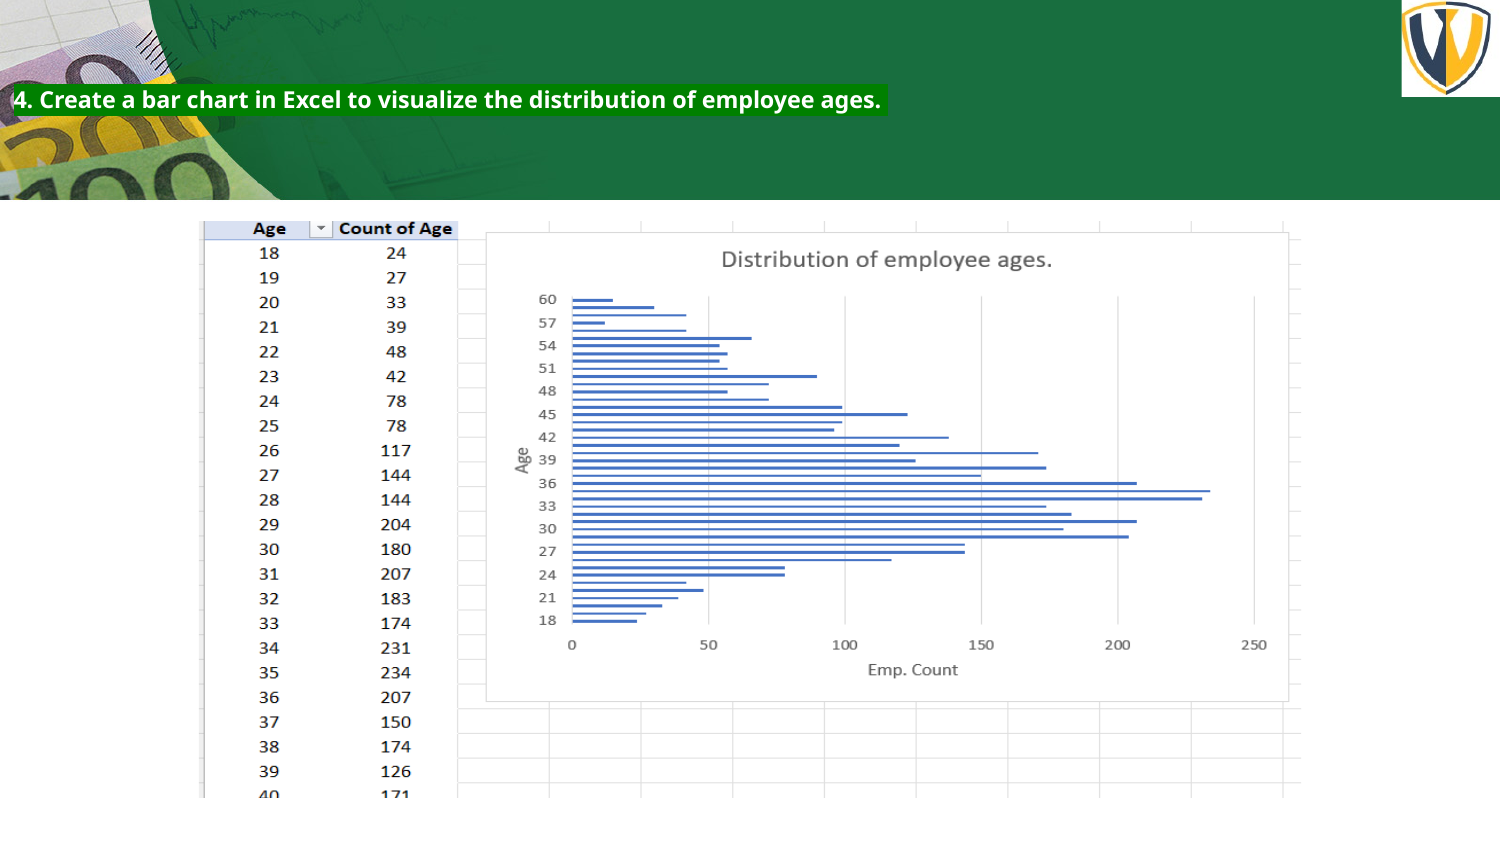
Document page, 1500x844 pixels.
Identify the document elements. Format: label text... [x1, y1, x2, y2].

list Make Effective Presentations Using Awesome Backgrounds Engage your Audience Capture Audience Attention [399, 196, 1425, 761]
picture [0, 0, 1500, 844]
title 4. Create a bar chart in Excel to visualize the distribution of employee ages. [0, 27, 1226, 122]
